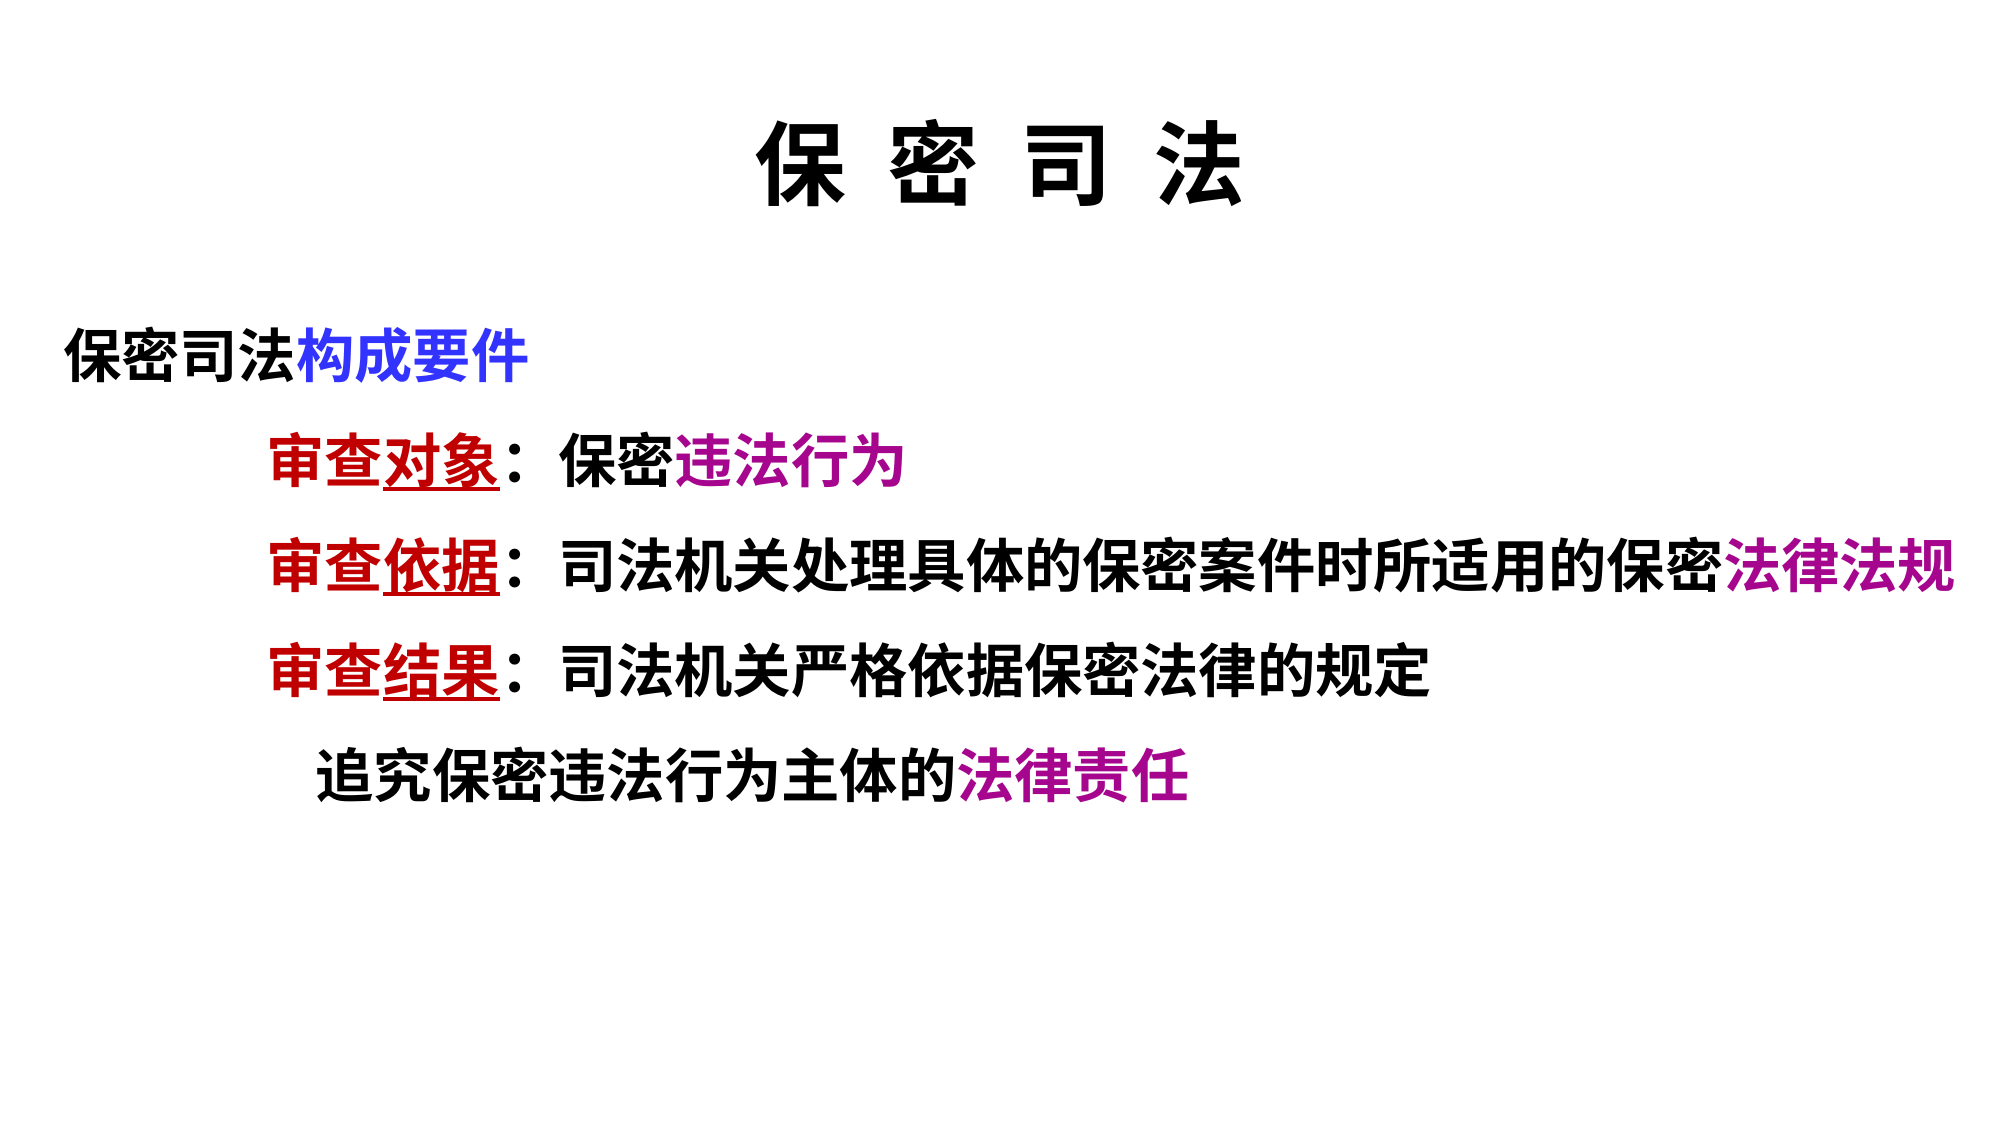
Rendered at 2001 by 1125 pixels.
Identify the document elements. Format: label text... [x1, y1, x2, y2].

list 保密司法构成要件 审查对象：保密违法行为 审查依据：司法机关处理具体的保密案件时所适用的保密法律法规 审查结果：司法机关严格依据保密法律的规定 追究保密违法行为主体的法律责任 [48, 277, 2000, 1083]
title 保 密 司 法 [137, 59, 1863, 277]
